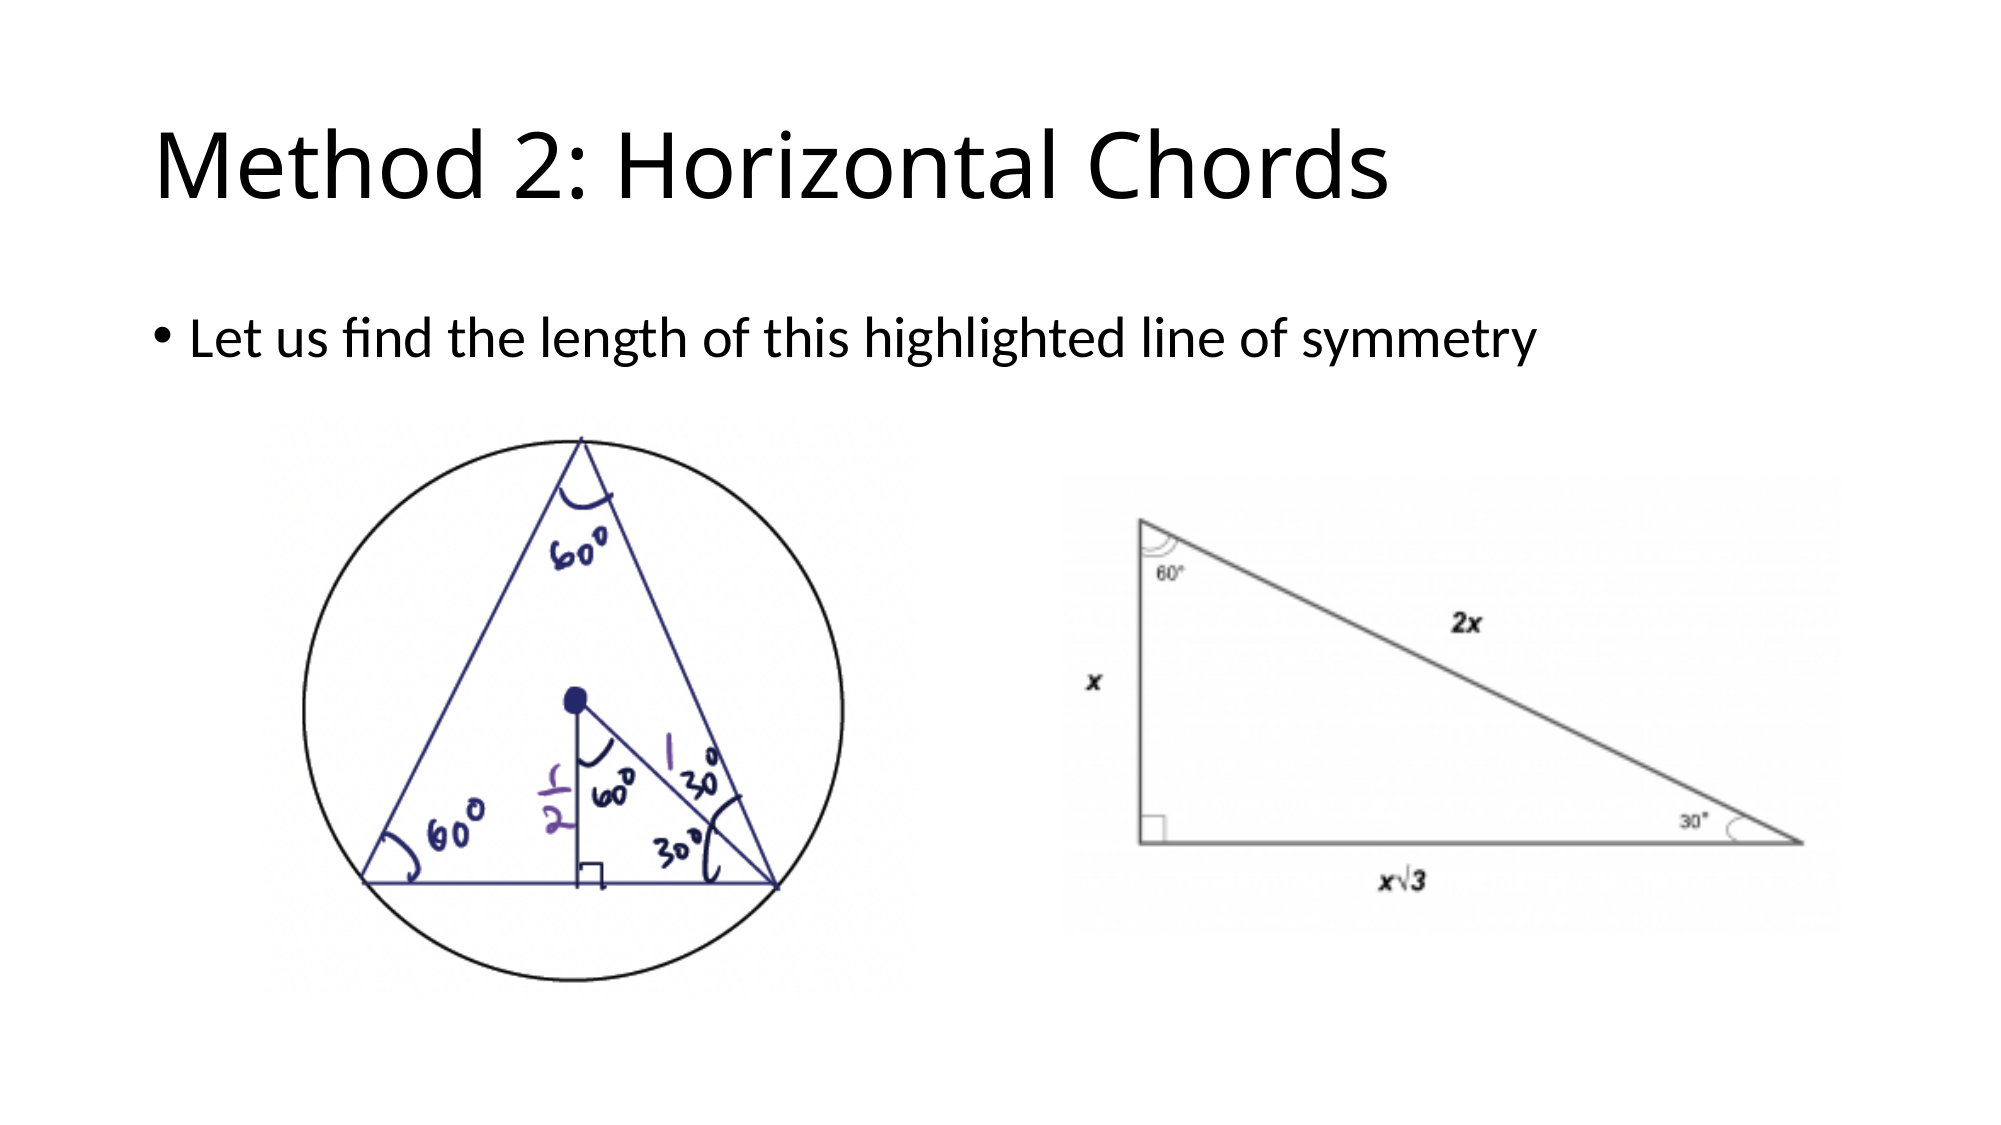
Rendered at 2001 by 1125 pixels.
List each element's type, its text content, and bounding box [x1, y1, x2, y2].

picture [262, 411, 919, 999]
list Let us find the length of this highlighted line of symmetry [137, 299, 1863, 1014]
title Method 2: Horizontal Chords [137, 59, 1863, 278]
picture [1062, 475, 1841, 935]
